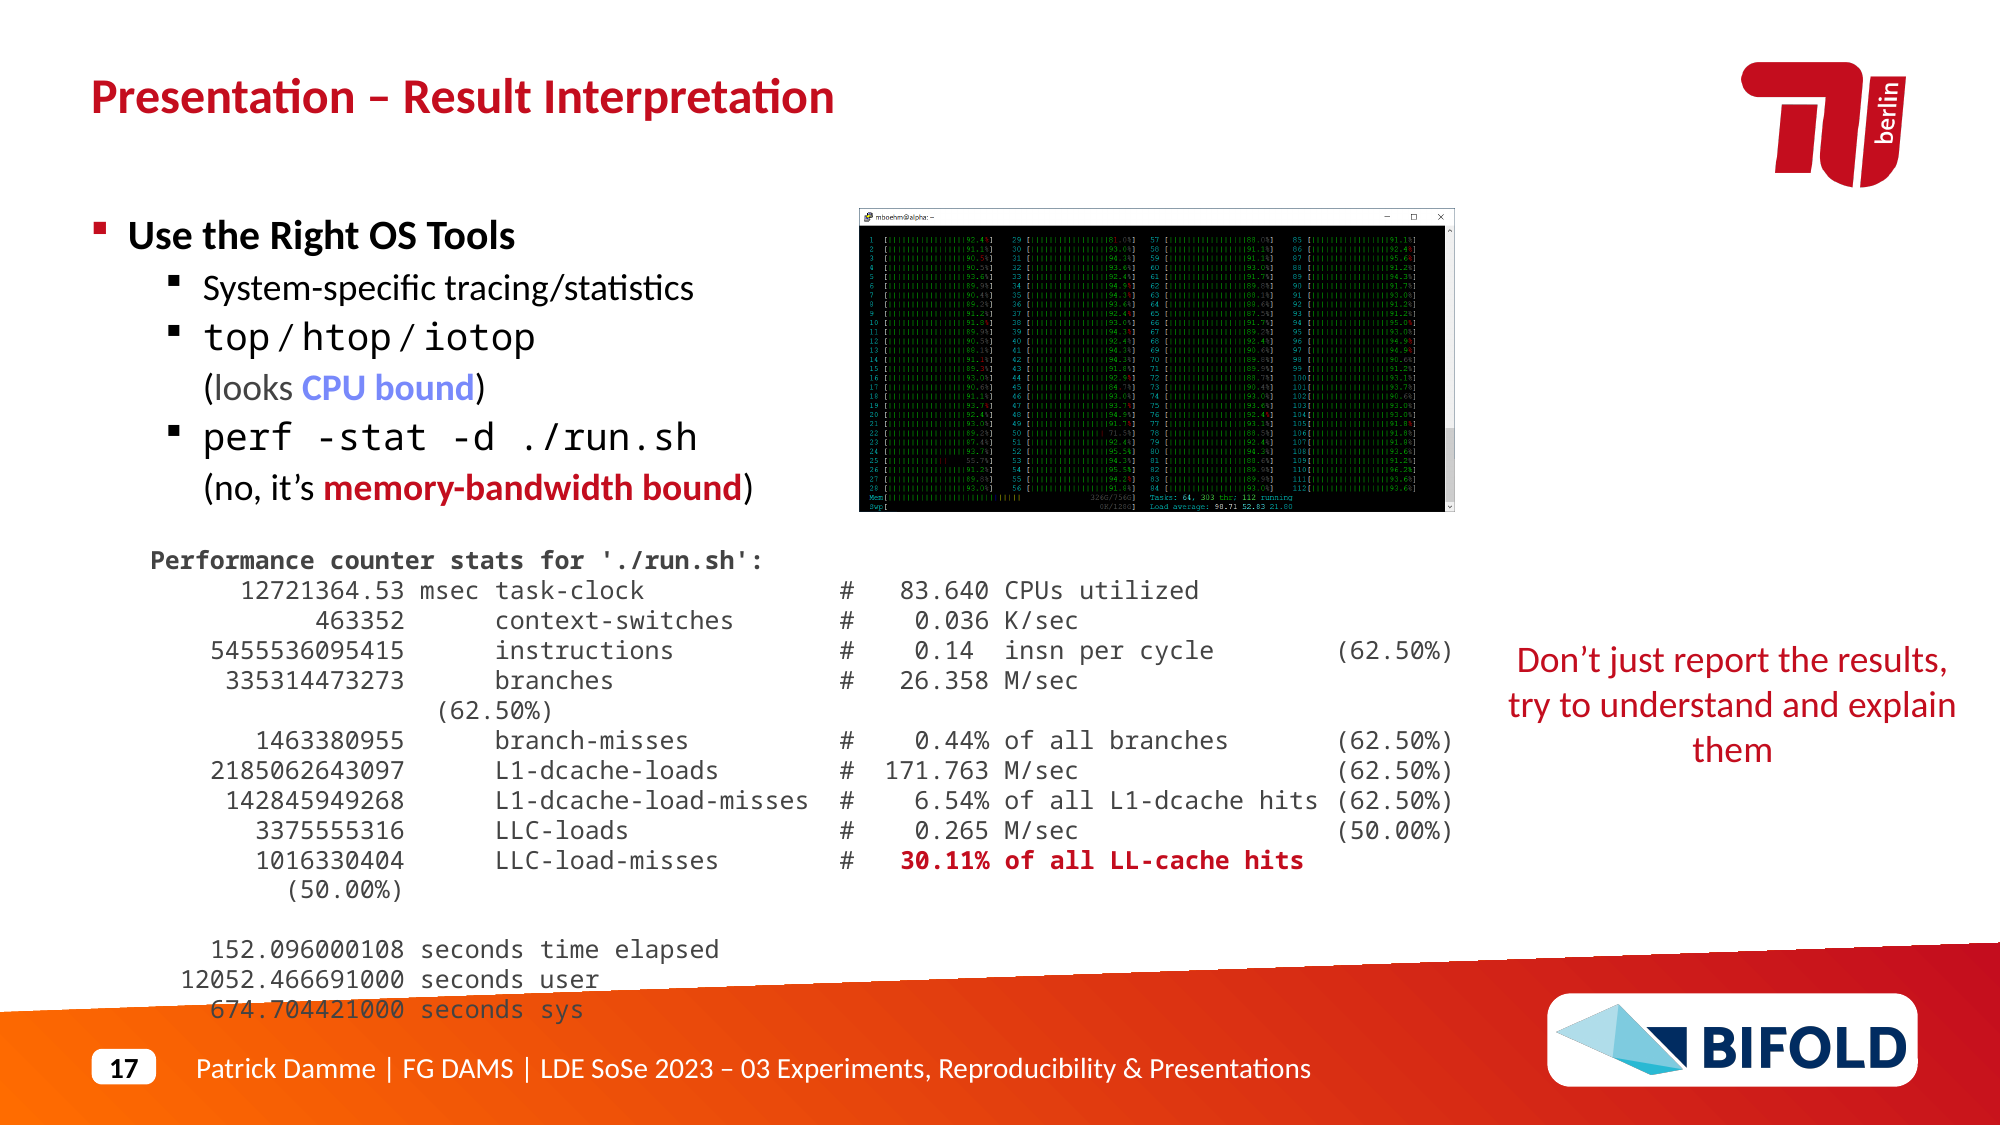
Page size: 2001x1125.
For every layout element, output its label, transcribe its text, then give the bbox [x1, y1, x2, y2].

text_box Don’t just report the results, try to understand and explain them [1508, 627, 1958, 778]
picture [859, 208, 1455, 512]
list Use the Right OS Tools System-specific tracing/statistics top / htop / iotop (looks CPU bound) perf -stat -d ./run.sh (no, it’s memory-bandwidth bound) [90, 208, 1908, 948]
list Presentation – Result Interpretation [91, 65, 1455, 183]
picture [1741, 62, 1906, 188]
picture [1556, 1004, 1906, 1075]
text_box Performance counter stats for './run.sh': 12721364.53 msec task-clock # 83.640 CPUs utilized 463352 context-switches # 0.036 K/sec 5455536095415 instructions # 0.14 insn per cycle (62.50%) 335314473273 branches # 26.358 M/sec (62.50%) 1463380955 branch-misses # 0.44% of all branches (62.50%) 2185062643097 L1-dcache-loads # 171.763 M/sec (62.50%) 142845949268 L1-dcache-load-misses # 6.54% of all L1-dcache hits (62.50%) 3375555316 LLC-loads # 0.265 M/sec (50.00%) 1016330404 LLC-load-misses # 30.11% of all LL-cache hits (50.00%) 152.096000108 seconds time elapsed 12052.466691000 seconds user 674.704421000 seconds sys [135, 537, 1464, 1032]
